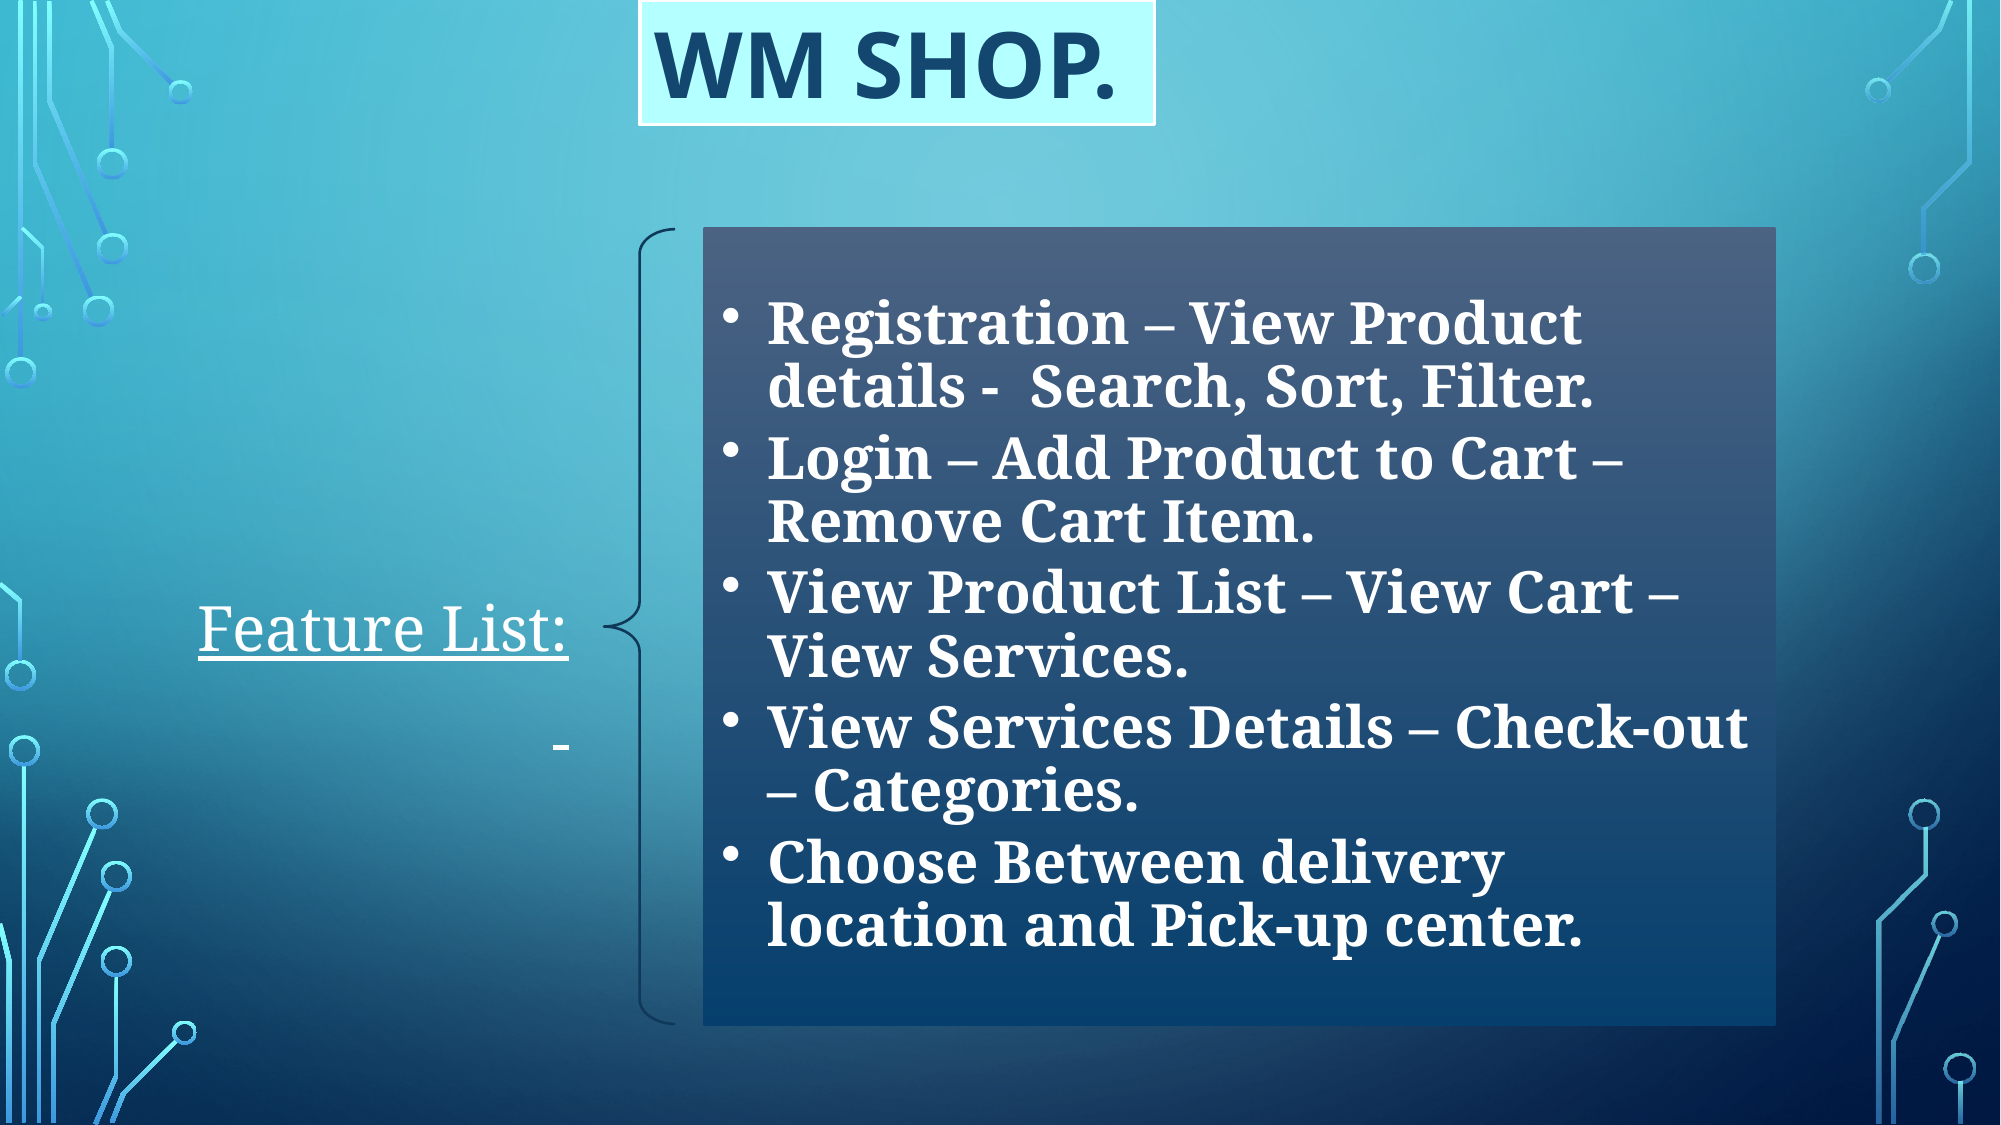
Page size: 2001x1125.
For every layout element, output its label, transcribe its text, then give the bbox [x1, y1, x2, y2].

text_box WM SHOP. [638, 0, 1156, 126]
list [143, 226, 1777, 1027]
